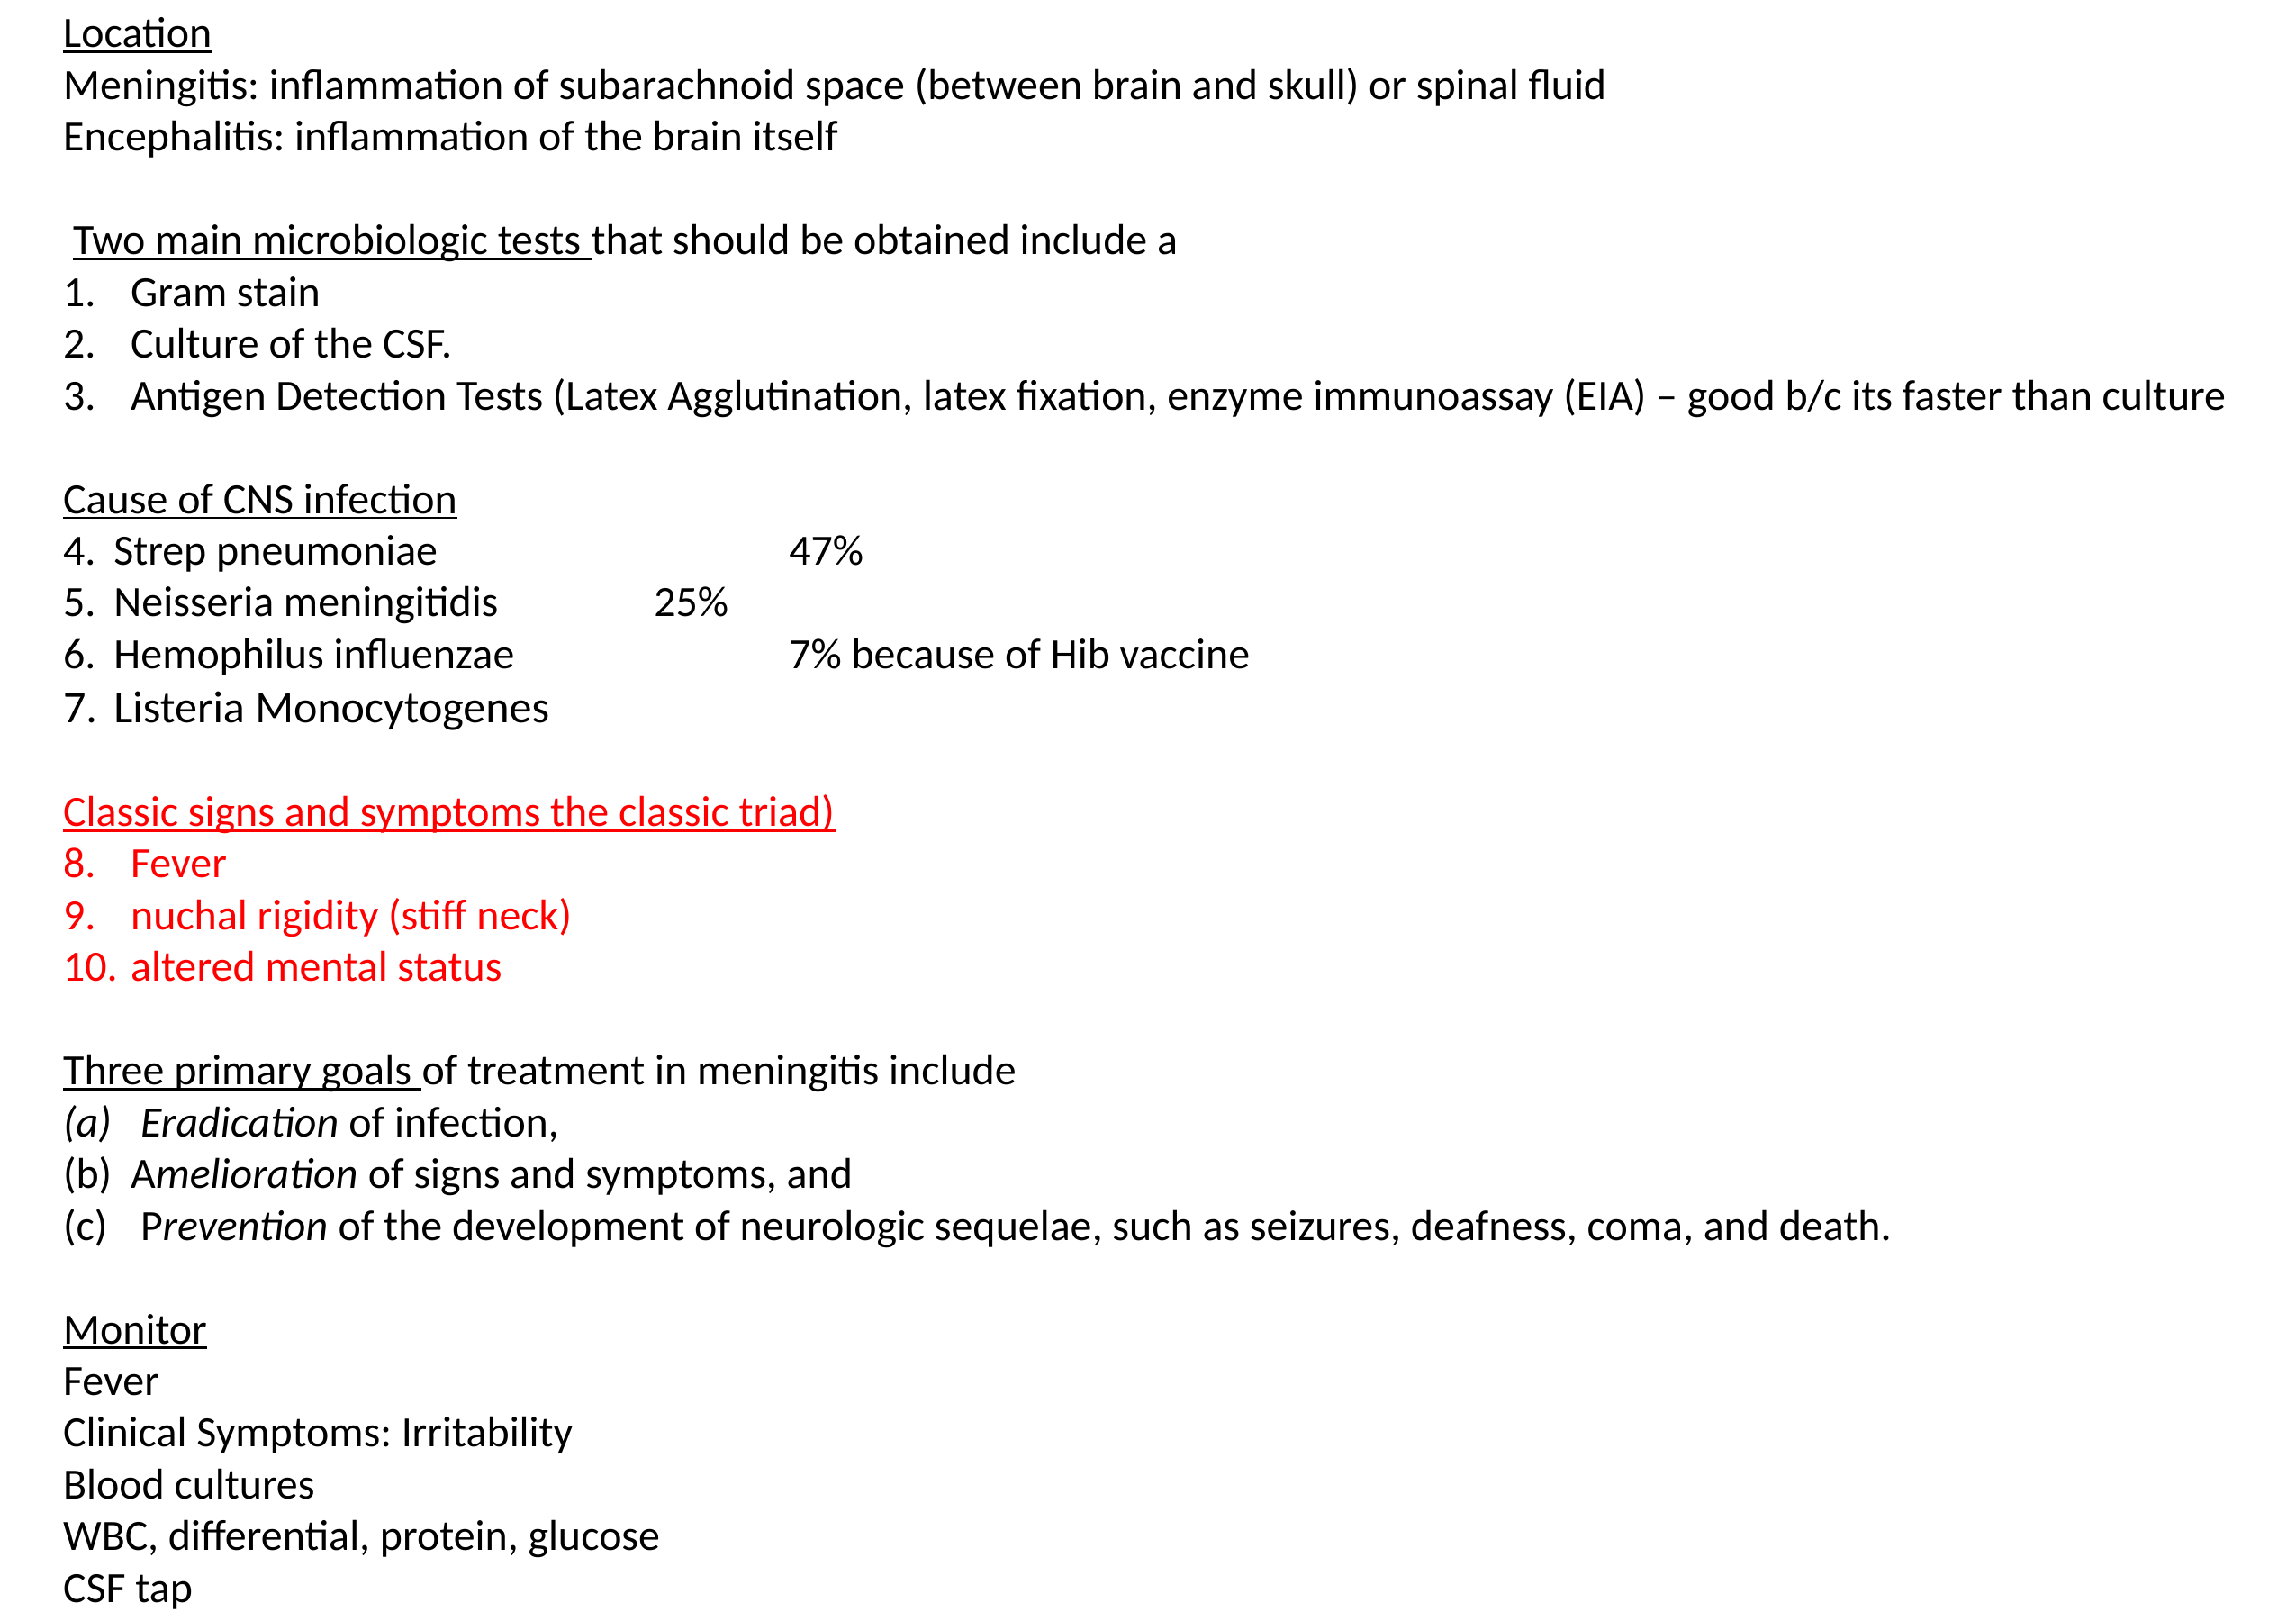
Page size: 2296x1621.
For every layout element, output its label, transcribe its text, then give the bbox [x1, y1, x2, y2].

text_box Location Meningitis: inflammation of subarachnoid space (between brain and skull) or spinal fluid Encephalitis: inflammation of the brain itself Two main microbiologic tests that should be obtained include a Gram stain Culture of the CSF. Antigen Detection Tests (Latex Agglutination, latex fixation, enzyme immunoassay (EIA) – good b/c its faster than culture Cause of CNS infection Strep pneumoniae 47% Neisseria meningitidis 25% Hemophilus influenzae 7% because of Hib vaccine Listeria Monocytogenes Classic signs and symptoms the classic triad) Fever nuchal rigidity (stiff neck) altered mental status Three primary goals of treatment in meningitis include Eradication of infection, Amelioration of signs and symptoms, and Prevention of the development of neurologic sequelae, such as seizures, deafness, coma, and death. Monitor Fever Clinical Symptoms: Irritability Blood cultures WBC, differential, protein, glucose CSF tap [50, 0, 2296, 1618]
